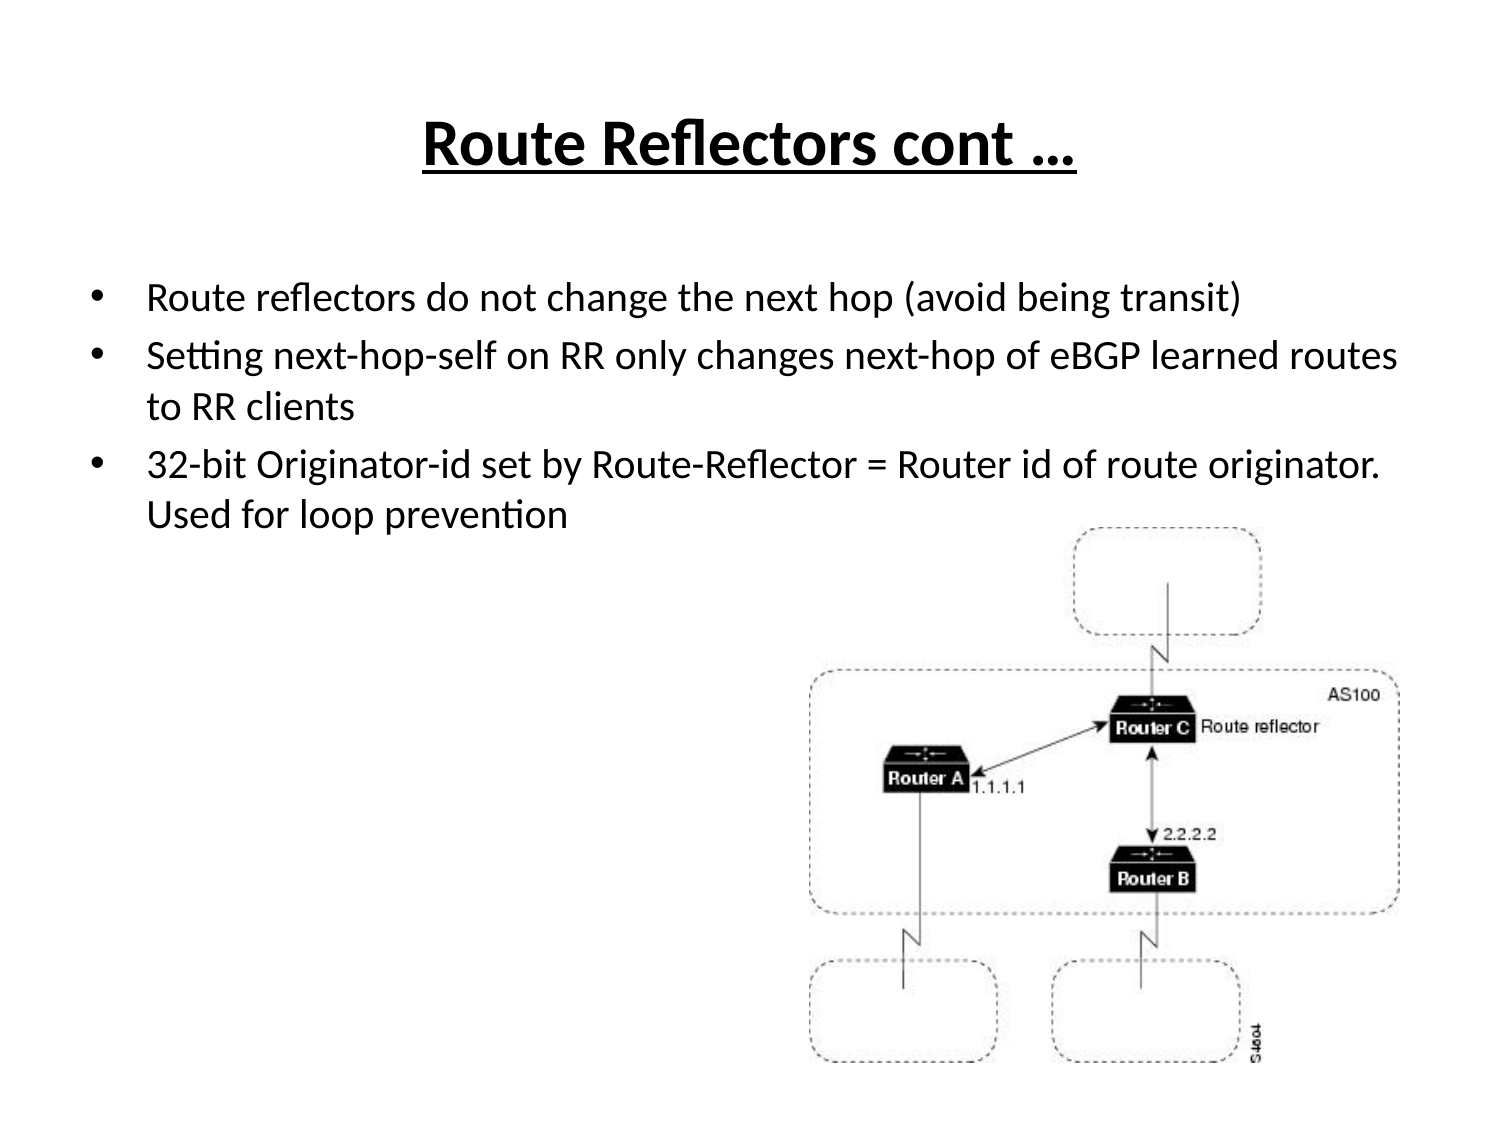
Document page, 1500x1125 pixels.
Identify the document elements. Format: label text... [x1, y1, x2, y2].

title Route Reflectors cont … [75, 45, 1425, 233]
list Route reflectors do not change the next hop (avoid being transit) Setting next-hop-self on RR only changes next-hop of eBGP learned routes to RR clients 32-bit Originator-id set by Route-Reflector = Router id of route originator. Used for loop prevention [75, 262, 1425, 1005]
picture [808, 526, 1400, 1063]
